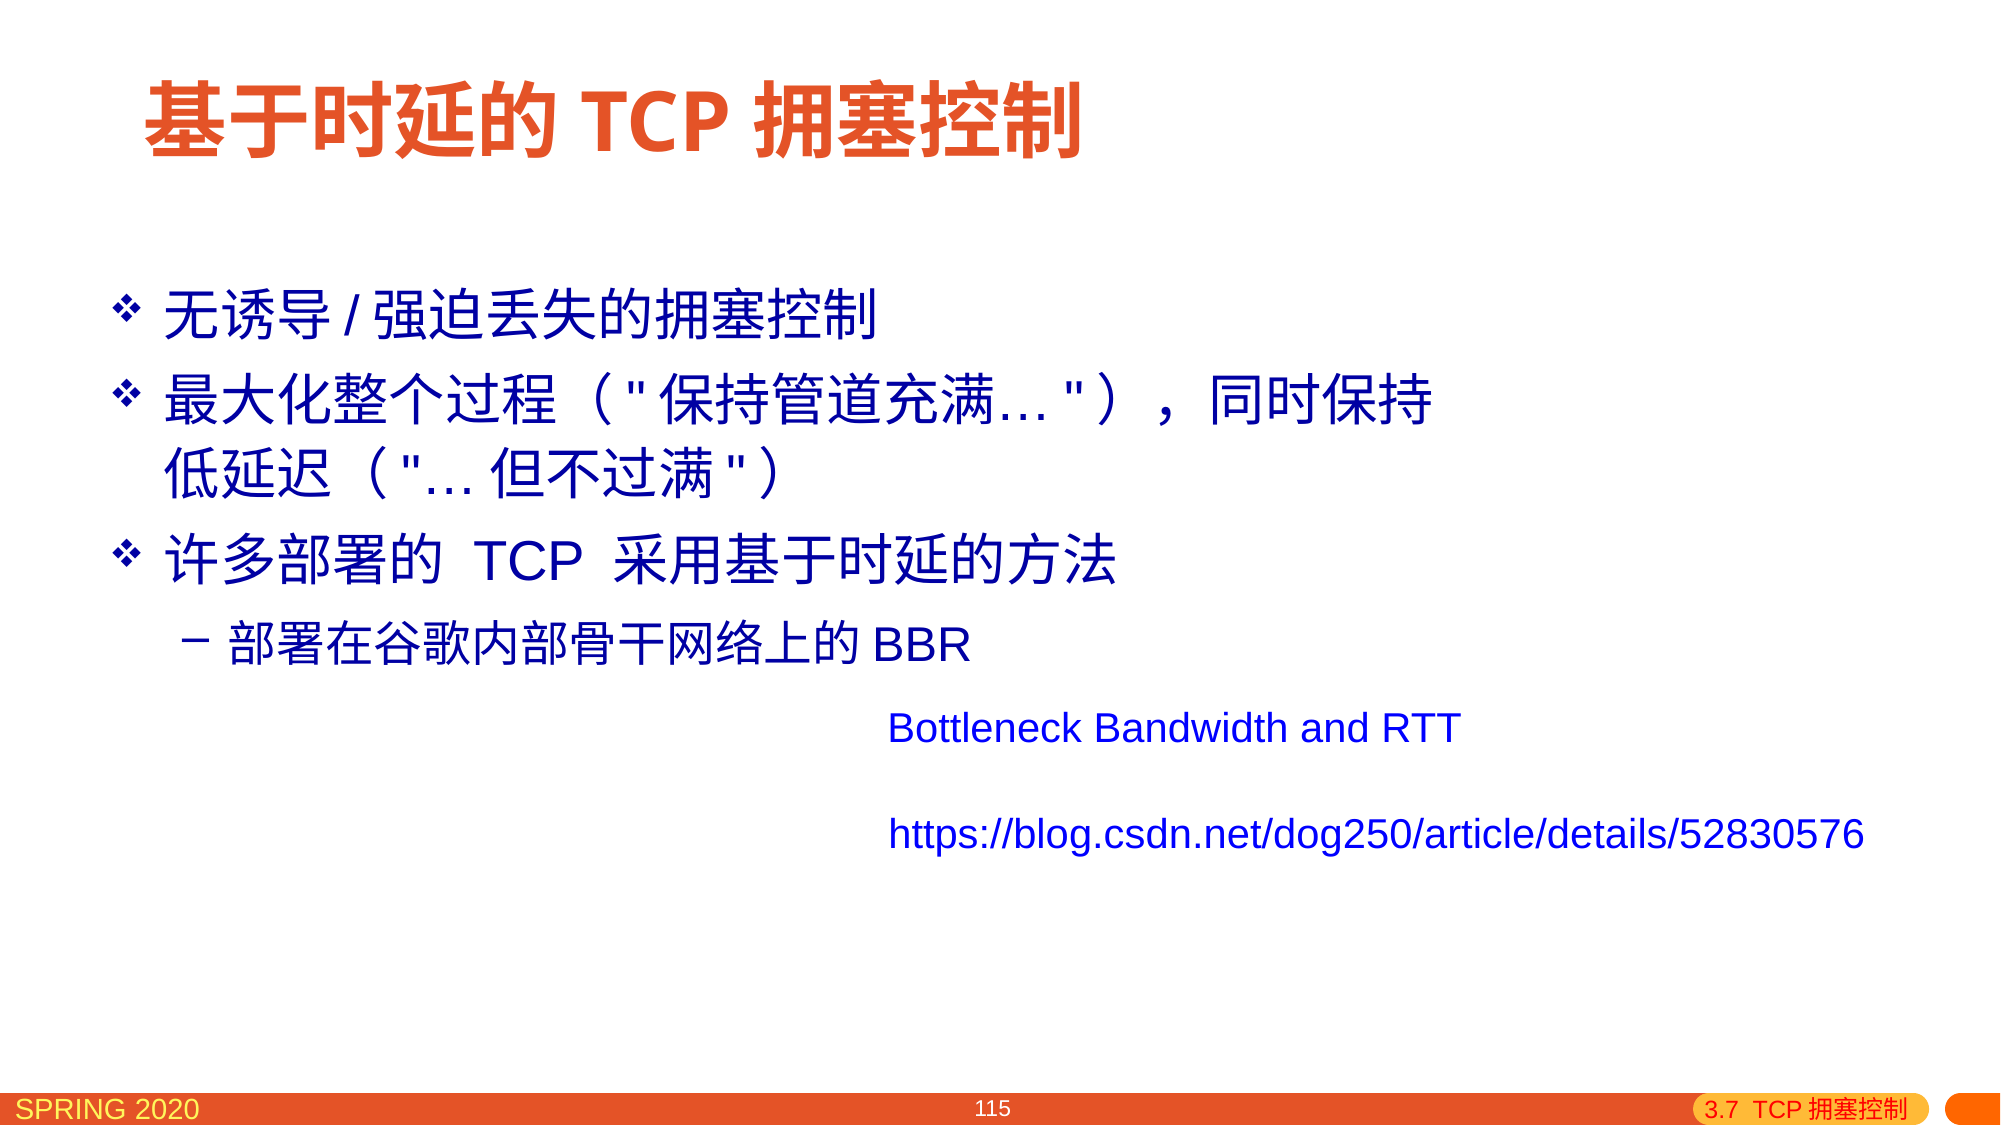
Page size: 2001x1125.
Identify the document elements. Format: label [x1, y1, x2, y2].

text_box [1689, 1086, 2000, 1125]
text_box [872, 693, 1477, 759]
text_box [873, 799, 1881, 865]
text_box [94, 264, 1485, 681]
title [124, 44, 1105, 192]
